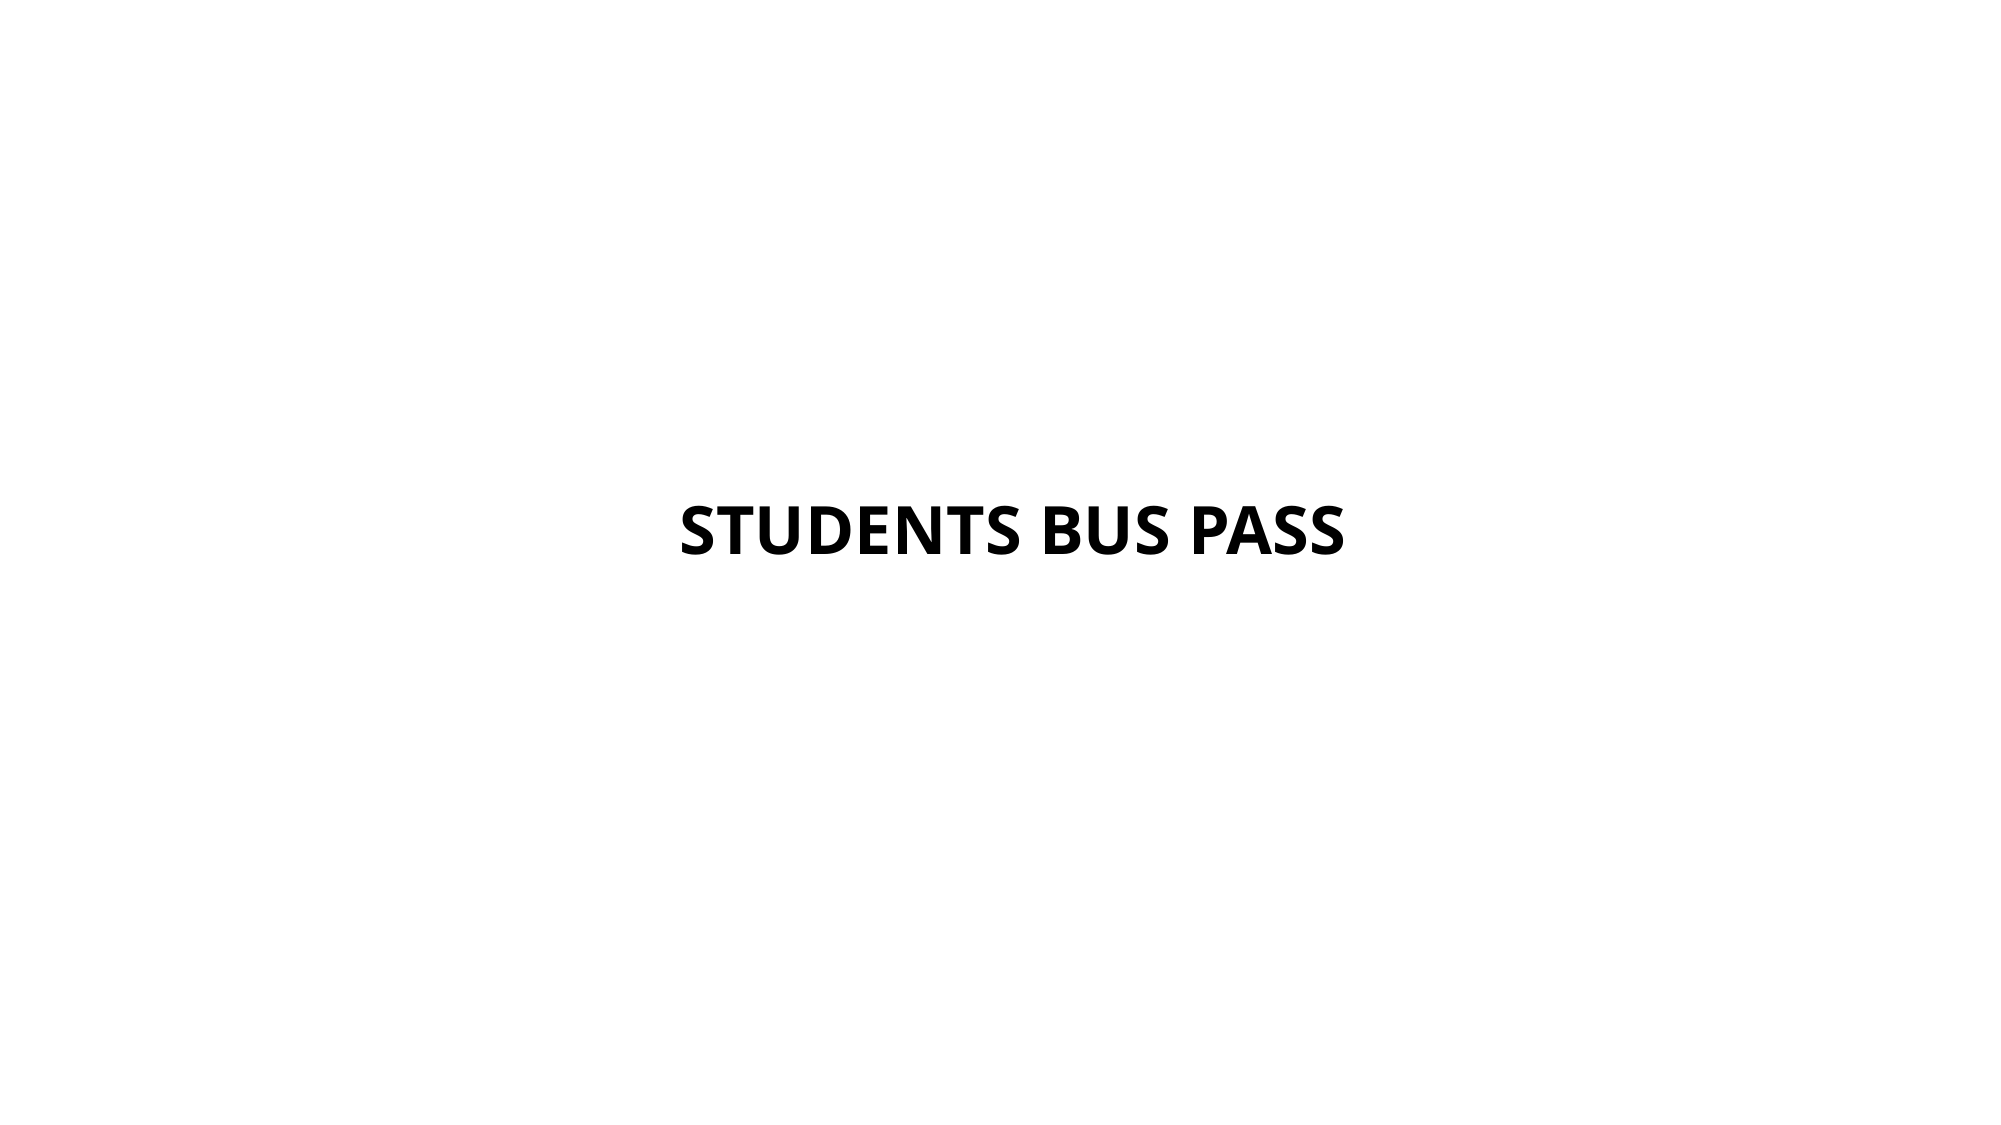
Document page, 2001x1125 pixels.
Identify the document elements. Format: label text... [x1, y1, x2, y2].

text_box STUDENTS BUS PASS [80, 400, 1946, 576]
